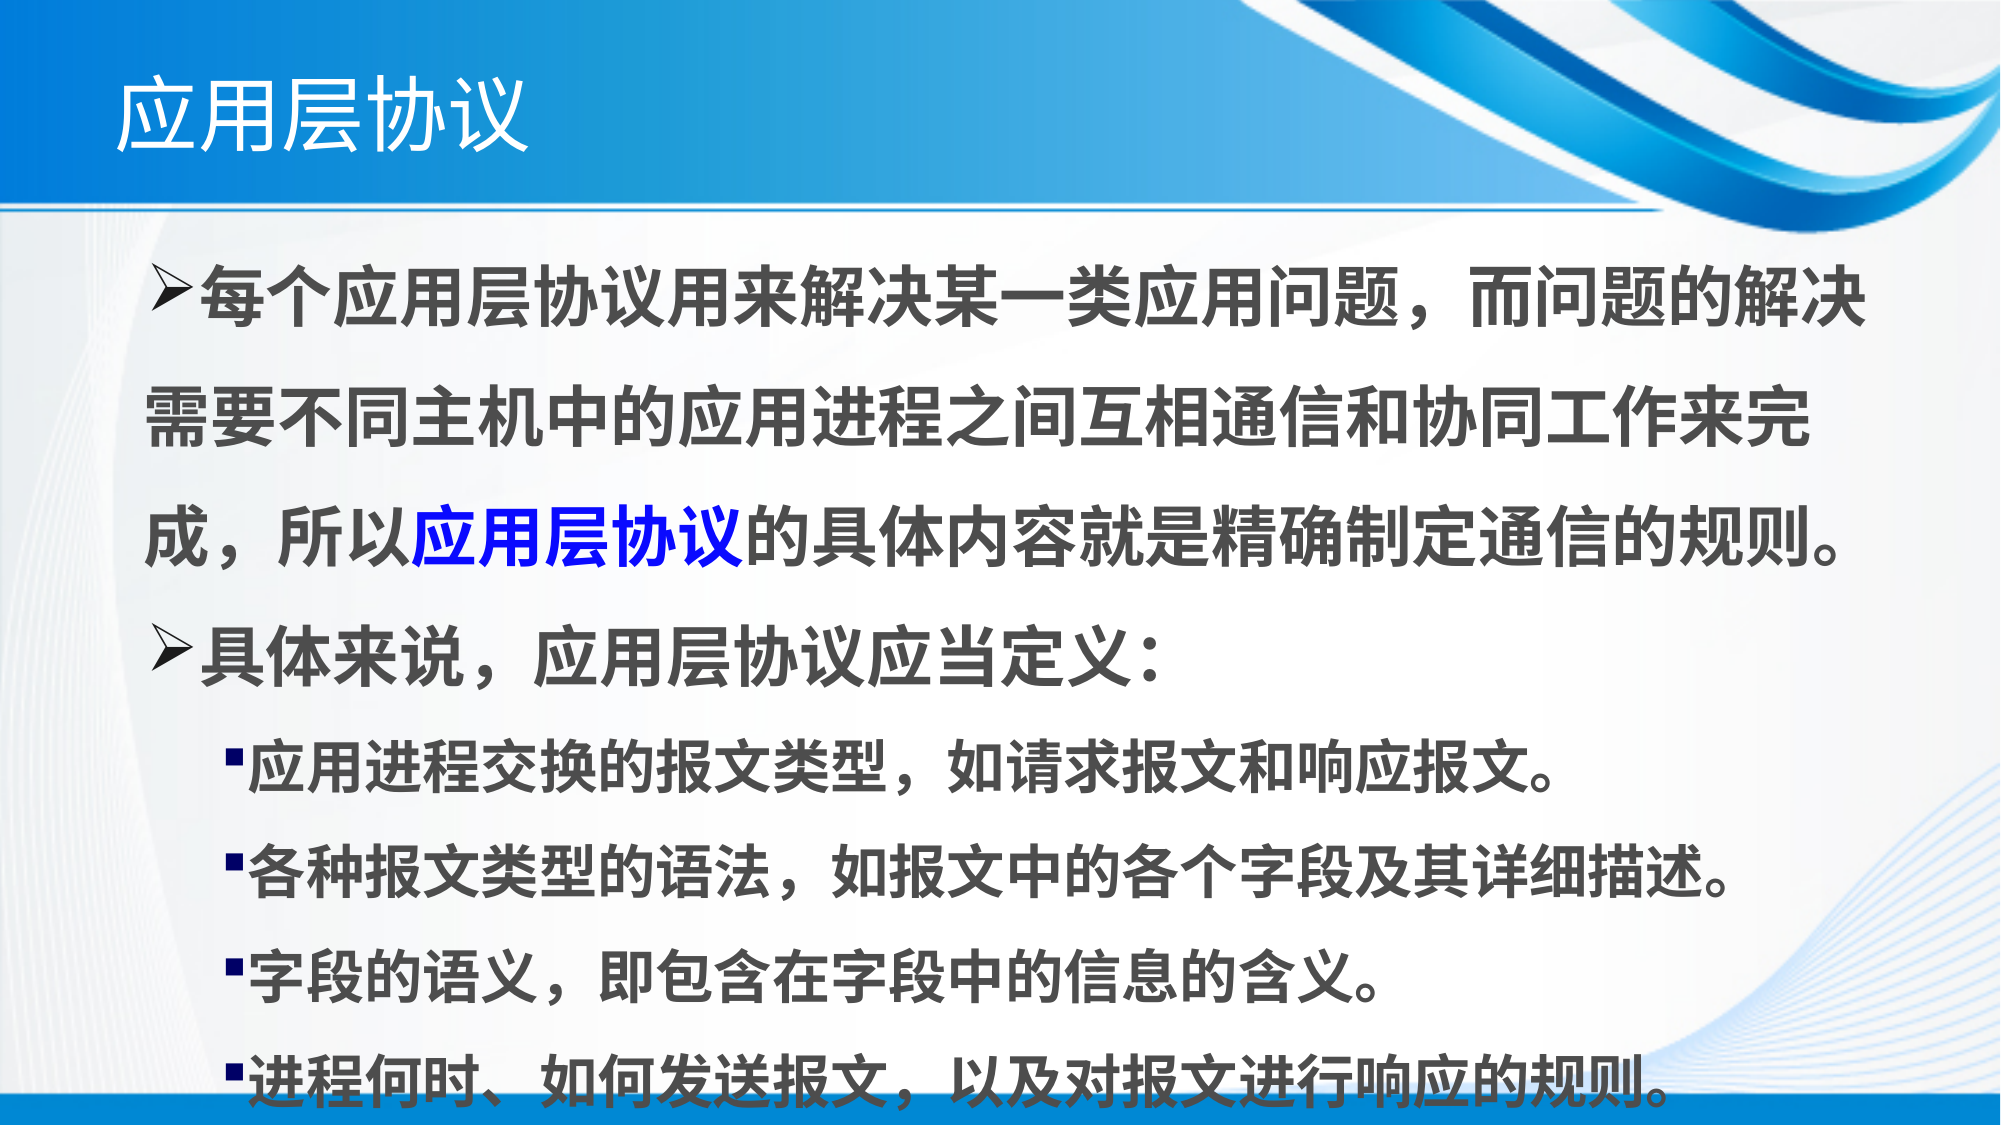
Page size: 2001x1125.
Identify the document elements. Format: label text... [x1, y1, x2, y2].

picture [0, 0, 2001, 1125]
list 每个应用层协议用来解决某一类应用问题，而问题的解决需要不同主机中的应用进程之间互相通信和协同工作来完成，所以应用层协议的具体内容就是精确制定通信的规则。 具体来说，应用层协议应当定义： 应用进程交换的报文类型，如请求报文和响应报文。 各种报文类型的语法，如报文中的各个字段及其详细描述。 字段的语义，即包含在字段中的信息的含义。 进程何时、如何发送报文，以及对报文进行响应的规则。 [72, 207, 1928, 1011]
title 应用层协议 [99, 45, 1900, 180]
